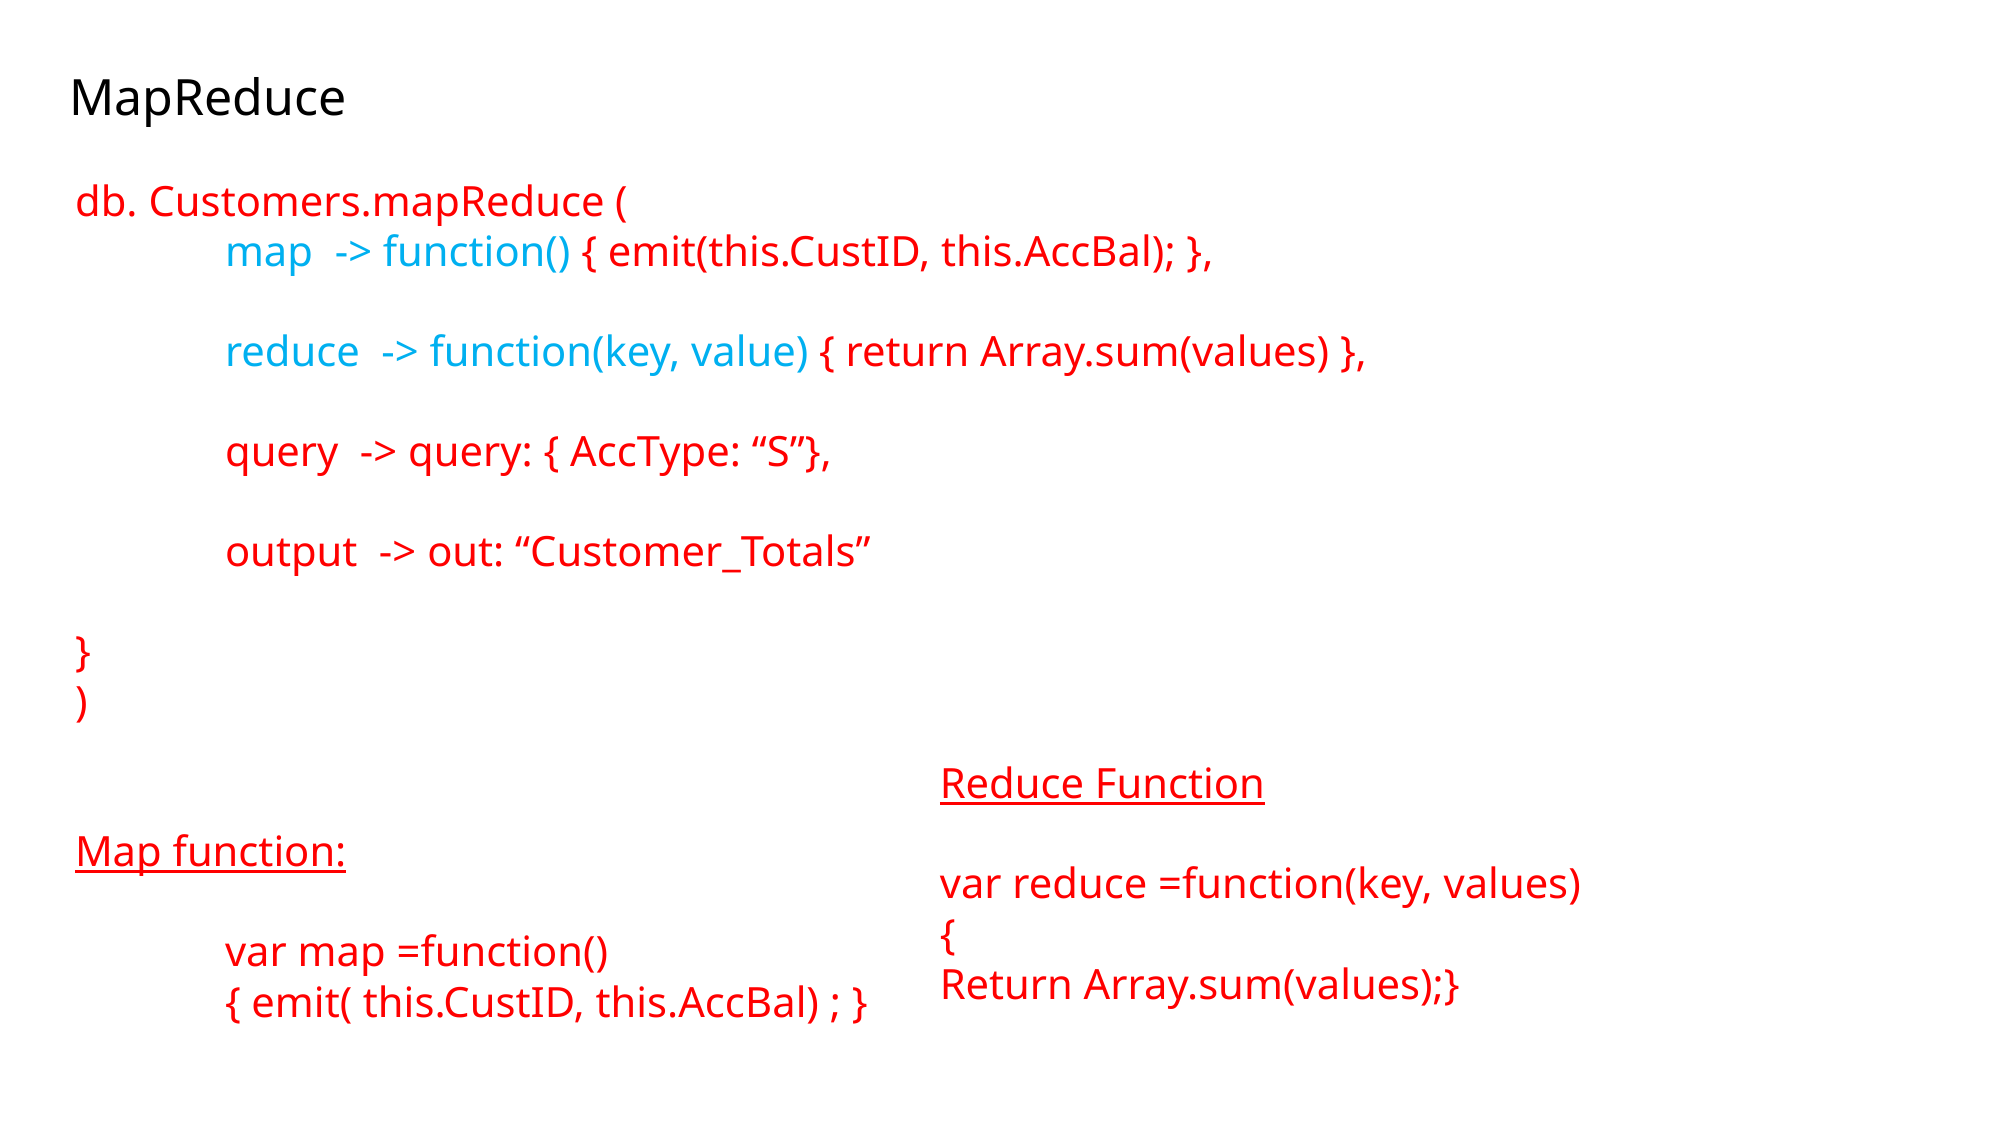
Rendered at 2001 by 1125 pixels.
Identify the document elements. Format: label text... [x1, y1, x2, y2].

text_box Reduce Function var reduce =function(key, values) { Return Array.sum(values);} [924, 749, 1744, 1035]
text_box MapReduce [69, 65, 1931, 122]
text_box db. Customers.mapReduce ( map -> function() { emit(this.CustID, this.AccBal); }, reduce -> function(key, value) { return Array.sum(values) }, query -> query: { AccType: “S”}, output -> out: “Customer_Totals” } ) Map function: var map =function() { emit( this.CustID, this.AccBal) ; } [74, 174, 1725, 1039]
